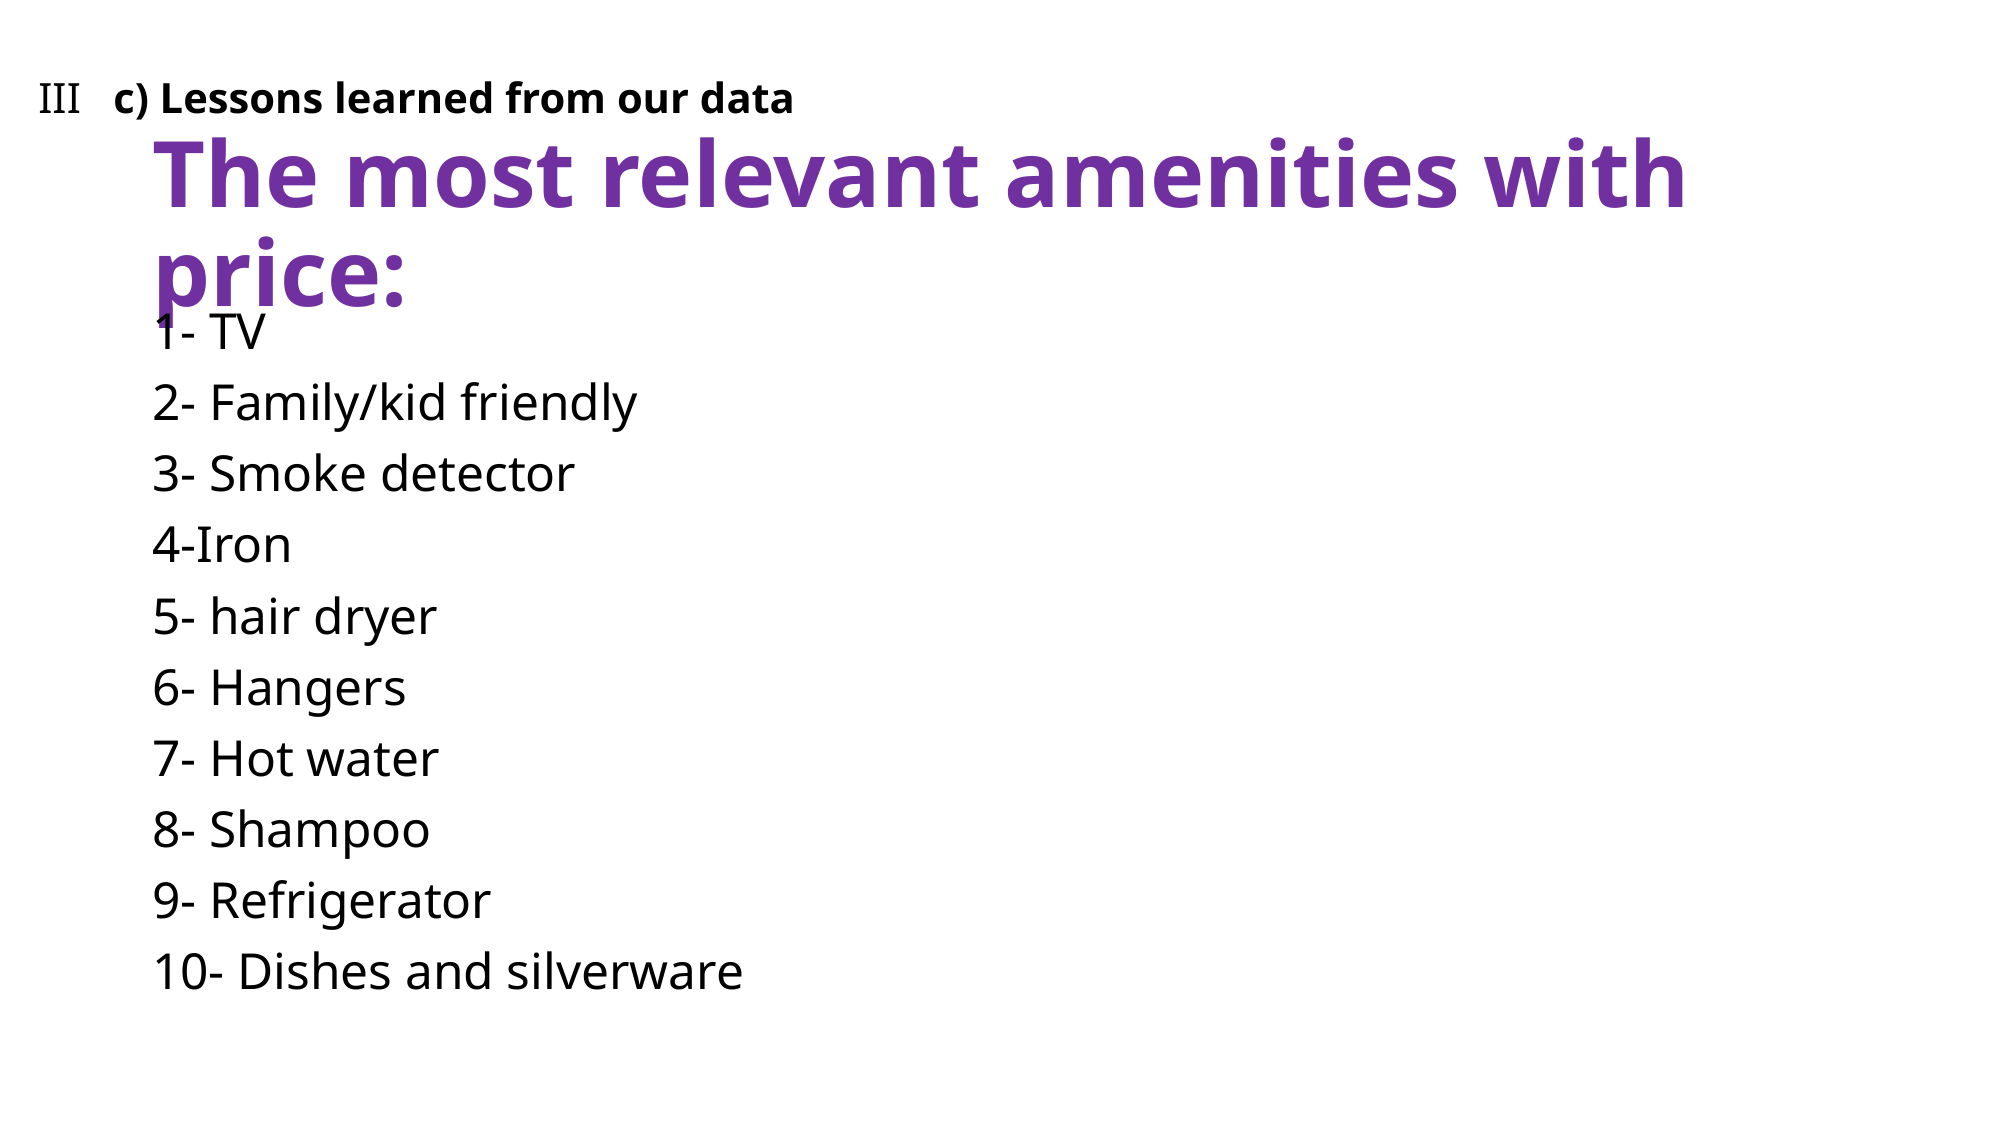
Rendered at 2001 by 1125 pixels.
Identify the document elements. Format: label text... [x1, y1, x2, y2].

list 1- TV 2- Family/kid friendly 3- Smoke detector 4-Iron 5- hair dryer 6- Hangers 7- Hot water 8- Shampoo 9- Refrigerator 10- Dishes and silverware [137, 299, 1863, 1014]
title The most relevant amenities with price: [137, 128, 1863, 299]
text_box III c) Lessons learned from our data [23, 16, 1275, 185]
